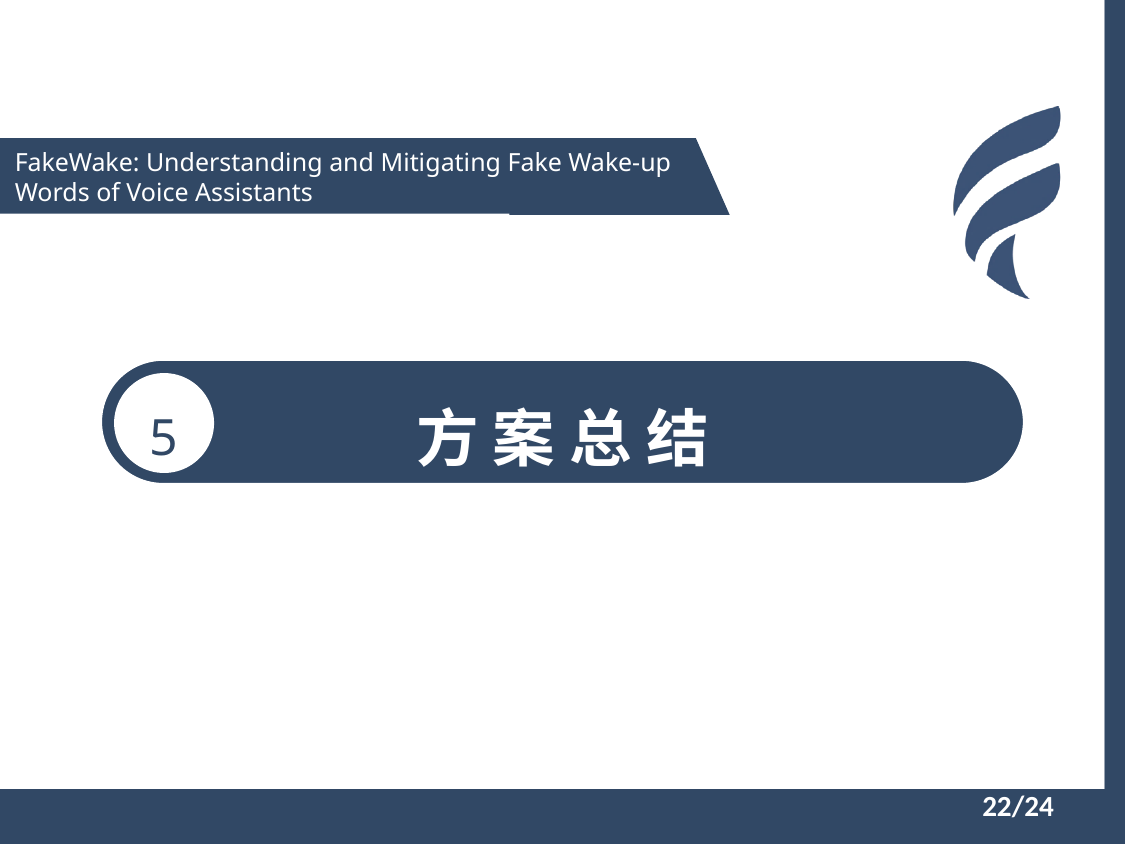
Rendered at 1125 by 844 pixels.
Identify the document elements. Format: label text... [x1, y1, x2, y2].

picture [0, 0, 1125, 844]
slide_number 22/24 [806, 782, 1069, 827]
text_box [98, 353, 1026, 487]
